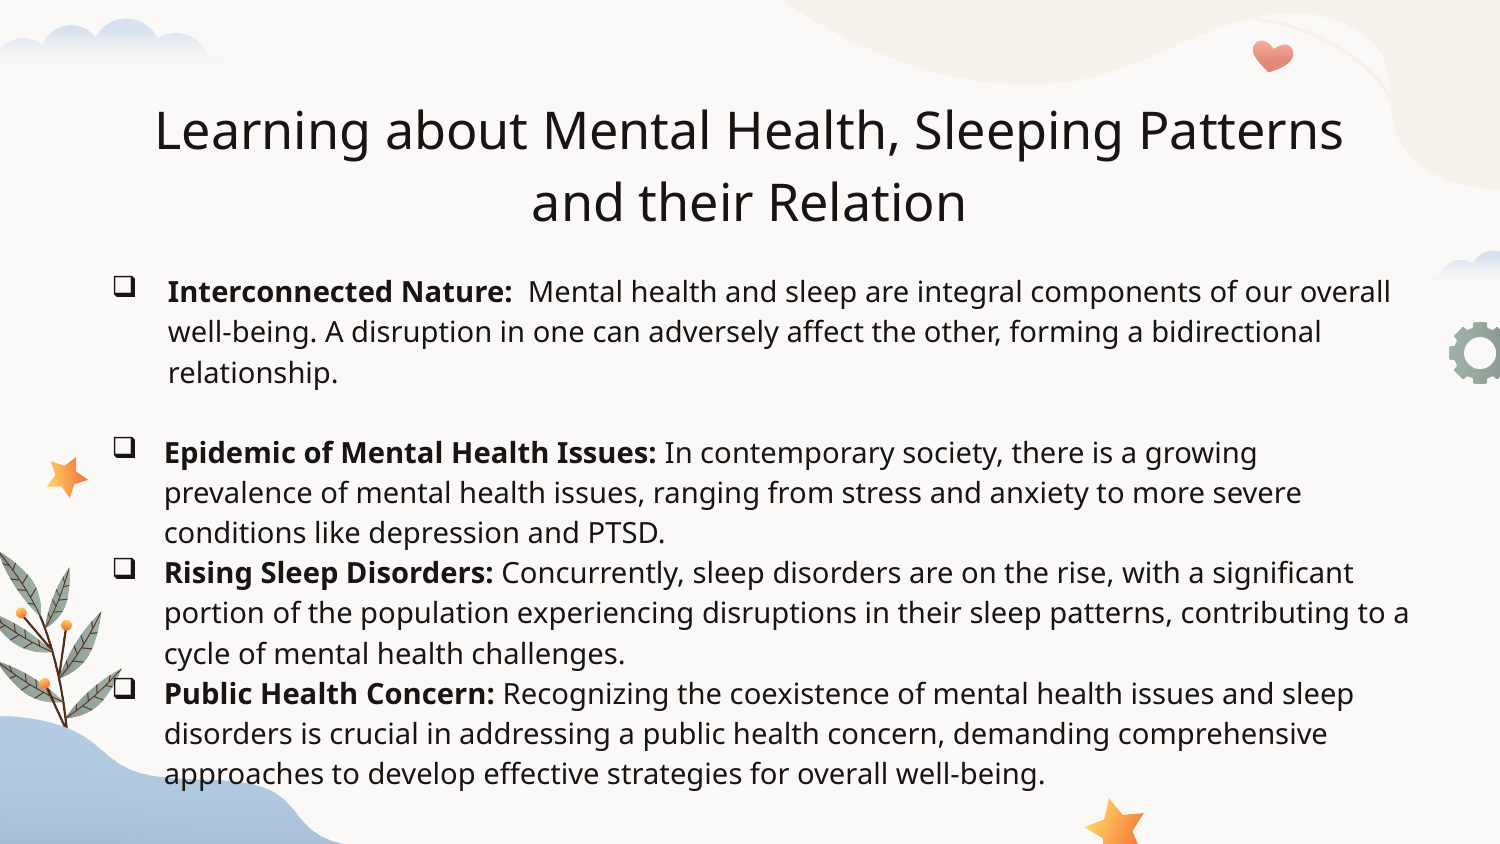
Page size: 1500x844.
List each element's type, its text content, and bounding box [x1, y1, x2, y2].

picture [1449, 322, 1500, 384]
subtitle Interconnected Nature: Mental health and sleep are integral components of our overall well-being. A disruption in one can adversely affect the other, forming a bidirectional relationship. Epidemic of Mental Health Issues: In contemporary society, there is a growing prevalence of mental health issues, ranging from stress and anxiety to more severe conditions like depression and PTSD. Rising Sleep Disorders: Concurrently, sleep disorders are on the rise, with a significant portion of the population experiencing disruptions in their sleep patterns, contributing to a cycle of mental health challenges. Public Health Concern: Recognizing the coexistence of mental health issues and sleep disorders is crucial in addressing a public health concern, demanding comprehensive approaches to develop effective strategies for overall well-being. [73, 253, 1427, 759]
picture [43, 458, 73, 502]
picture [1420, 250, 1500, 289]
picture [1078, 794, 1154, 844]
picture [0, 18, 238, 77]
picture [0, 550, 478, 844]
picture [777, 0, 1500, 191]
title Learning about Mental Health, Sleeping Patterns and their Relation [118, 72, 1382, 192]
